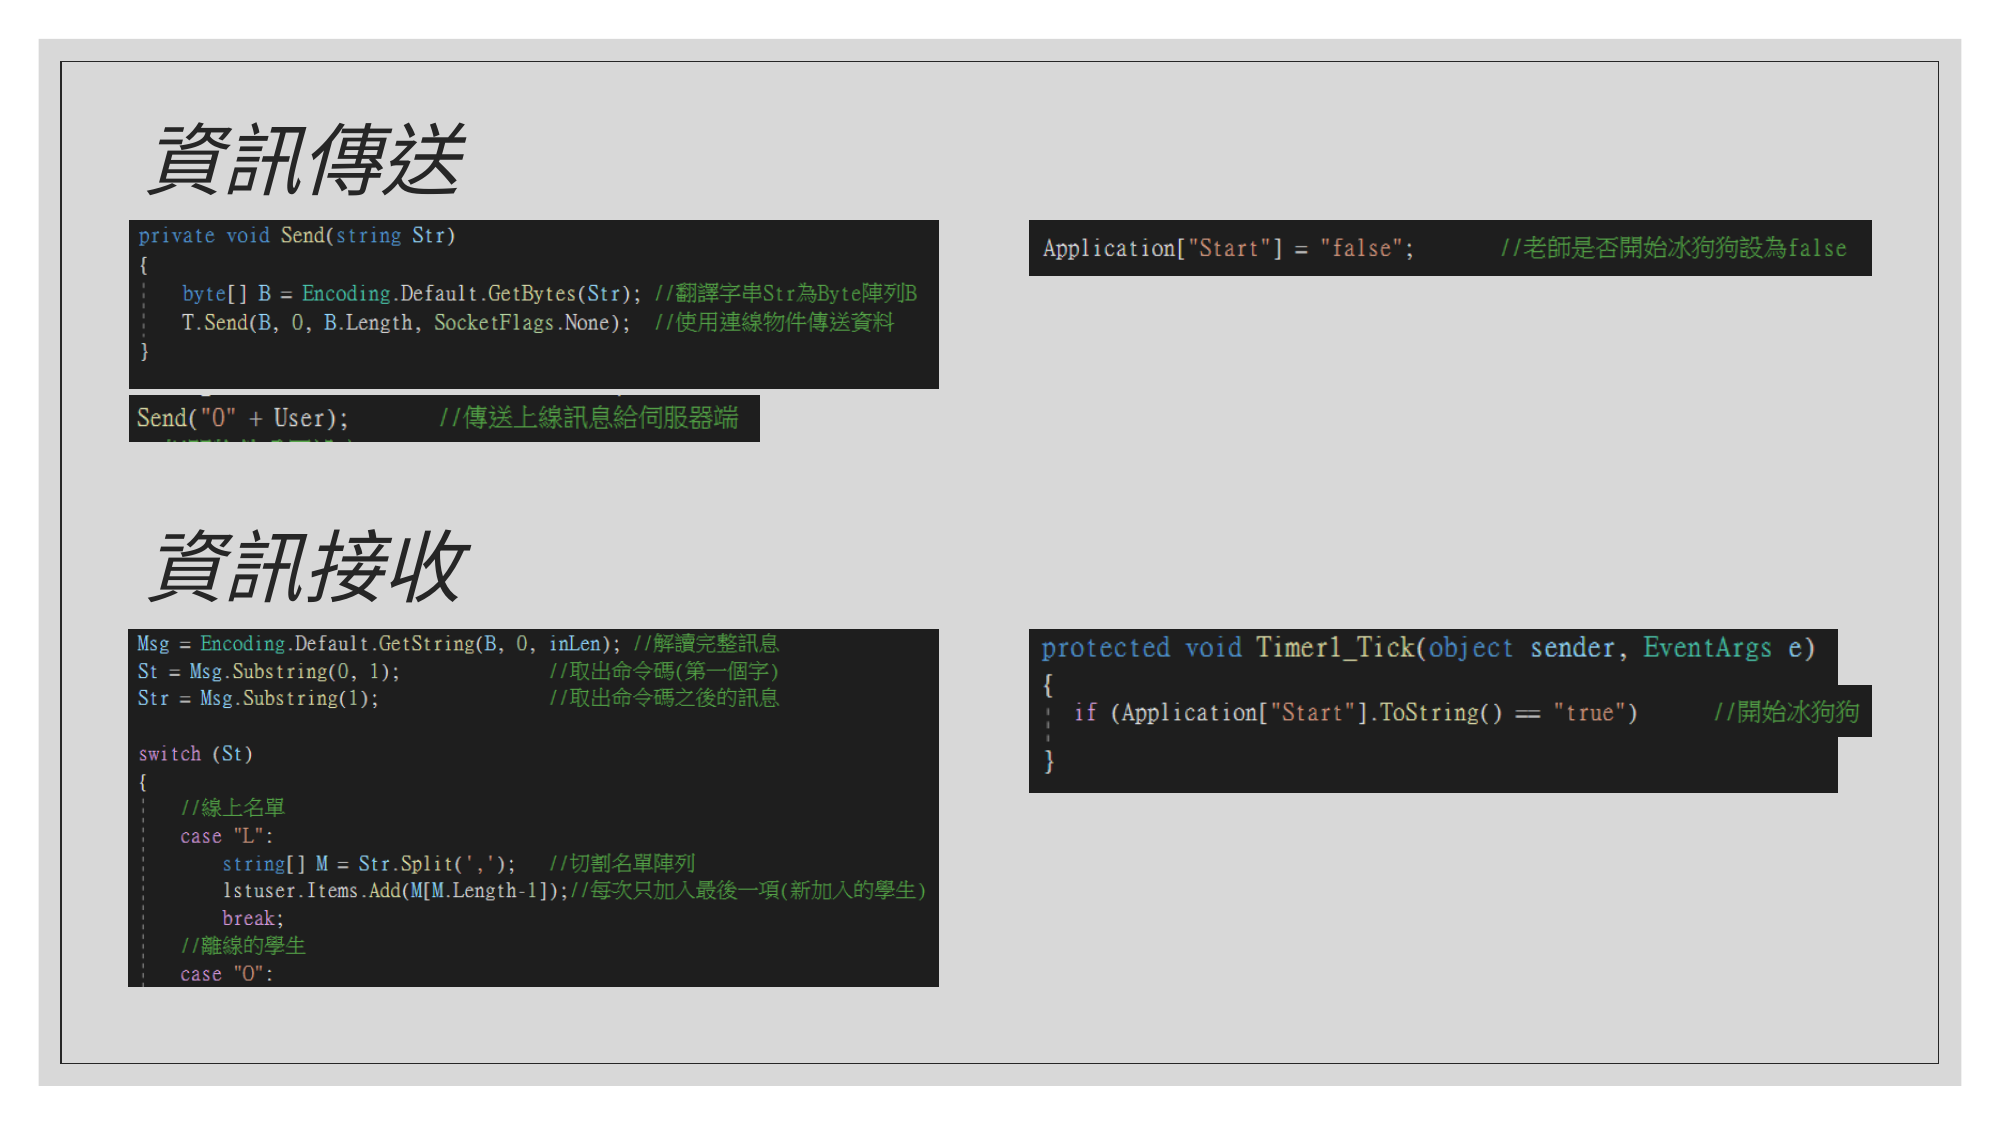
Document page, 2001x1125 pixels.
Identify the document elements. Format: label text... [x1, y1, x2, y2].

picture [1029, 220, 1872, 276]
title 資訊傳送 [128, 88, 536, 218]
picture [129, 220, 939, 389]
picture [129, 395, 760, 442]
text_box 資訊接收 [129, 495, 537, 625]
picture [128, 629, 939, 988]
picture [1029, 629, 1872, 793]
